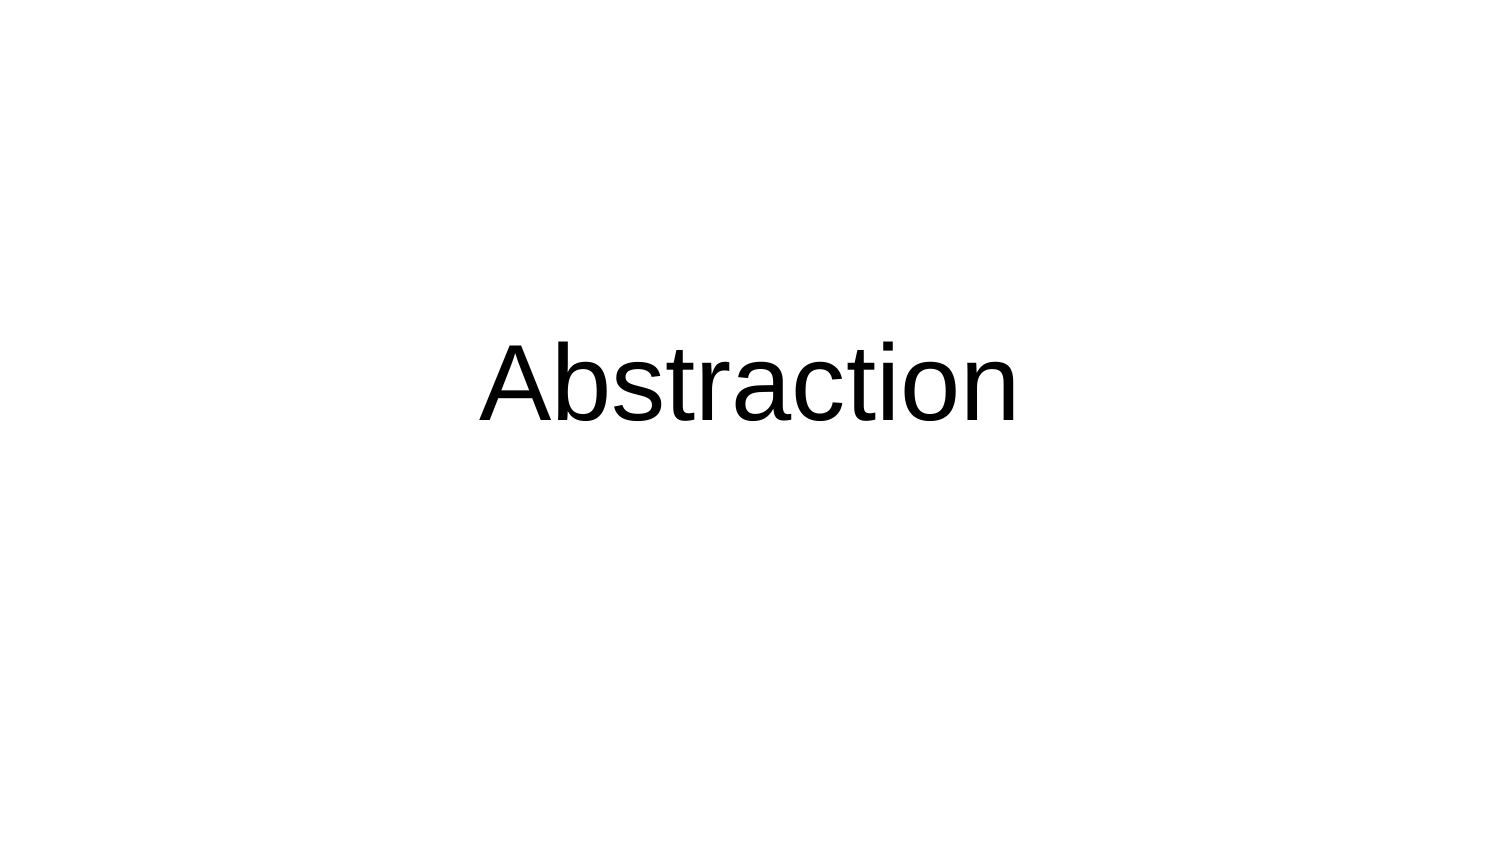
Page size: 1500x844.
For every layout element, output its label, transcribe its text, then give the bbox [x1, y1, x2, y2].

title Abstraction [51, 122, 1449, 459]
